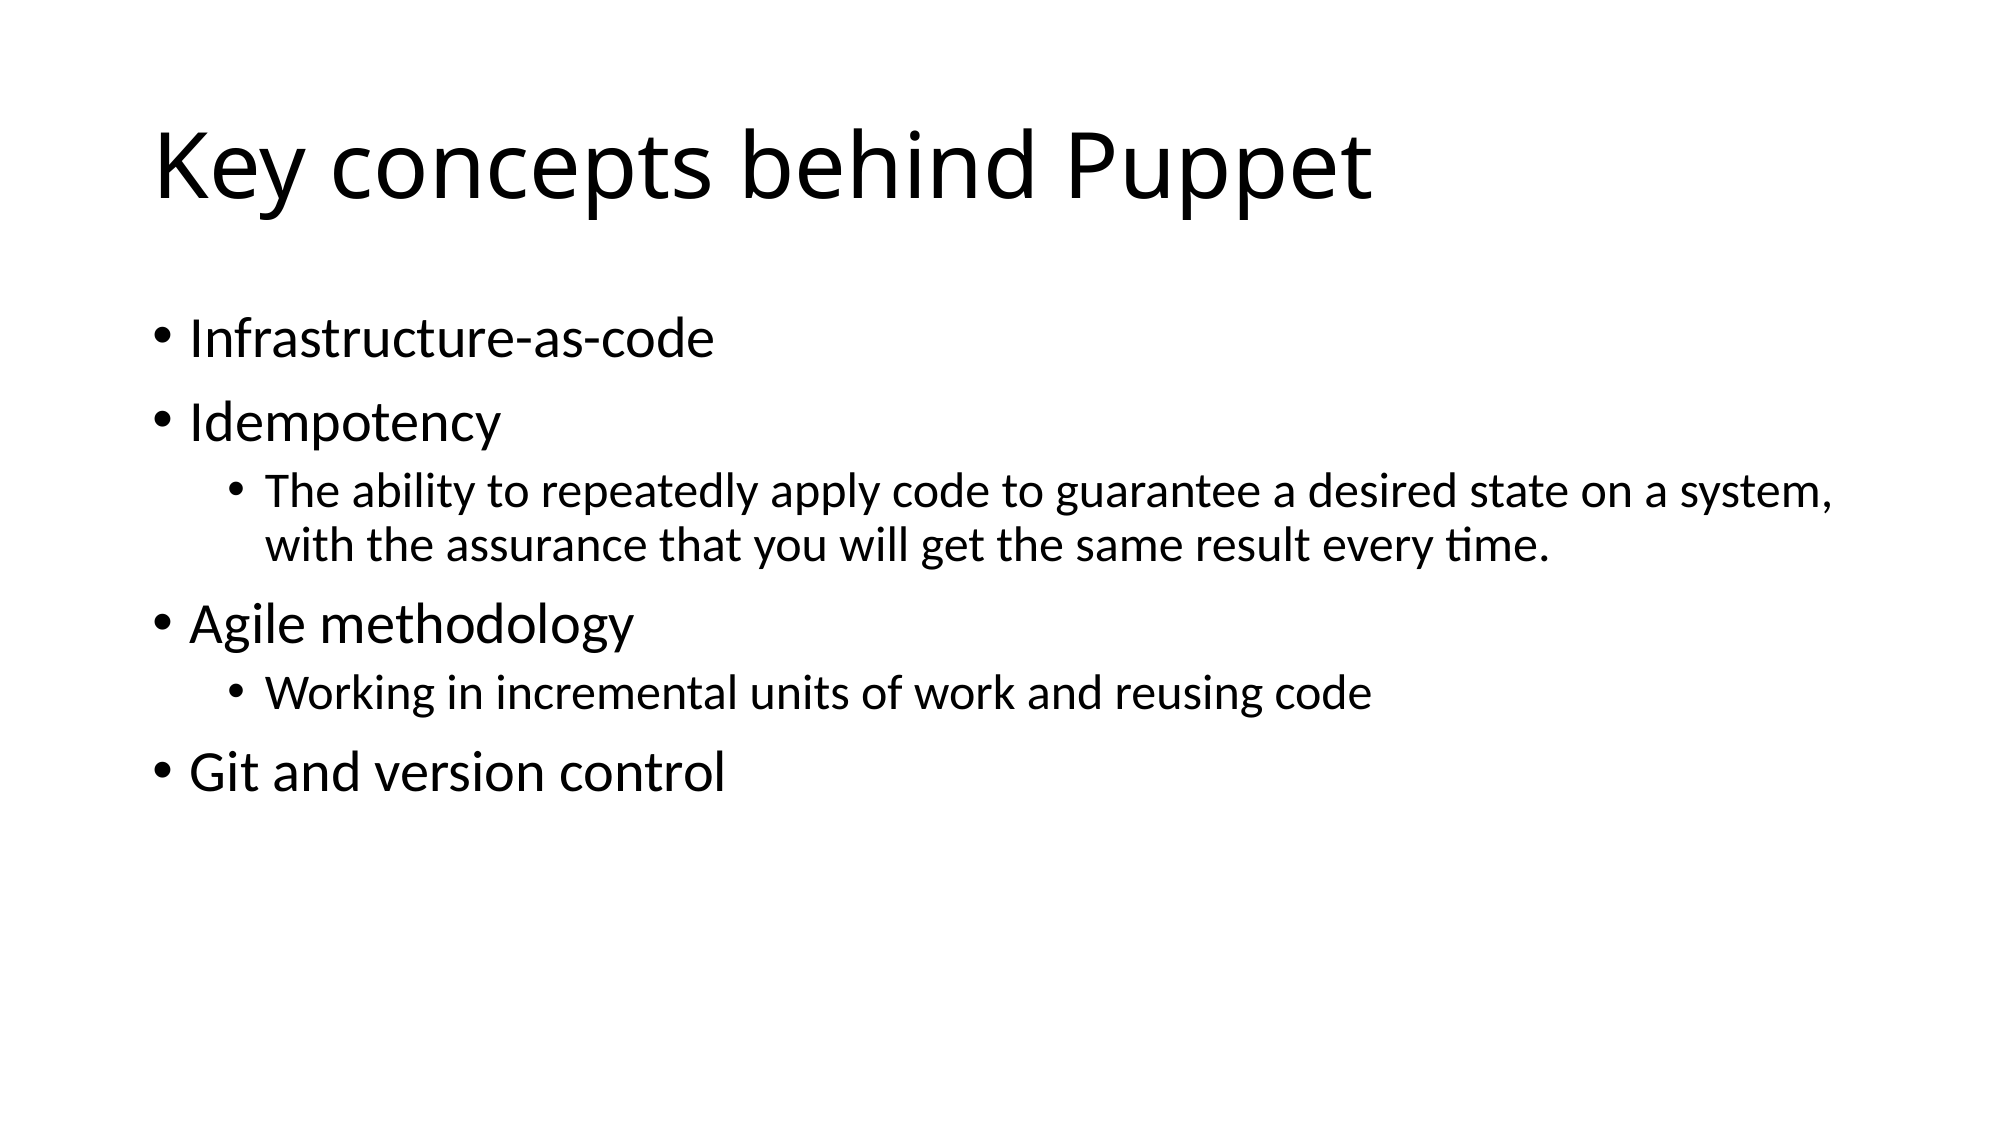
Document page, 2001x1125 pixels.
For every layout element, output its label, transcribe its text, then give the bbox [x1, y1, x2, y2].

list Infrastructure-as-code Idempotency The ability to repeatedly apply code to guarantee a desired state on a system, with the assurance that you will get the same result every time. Agile methodology Working in incremental units of work and reusing code Git and version control [137, 299, 1863, 1014]
title Key concepts behind Puppet [137, 59, 1863, 278]
